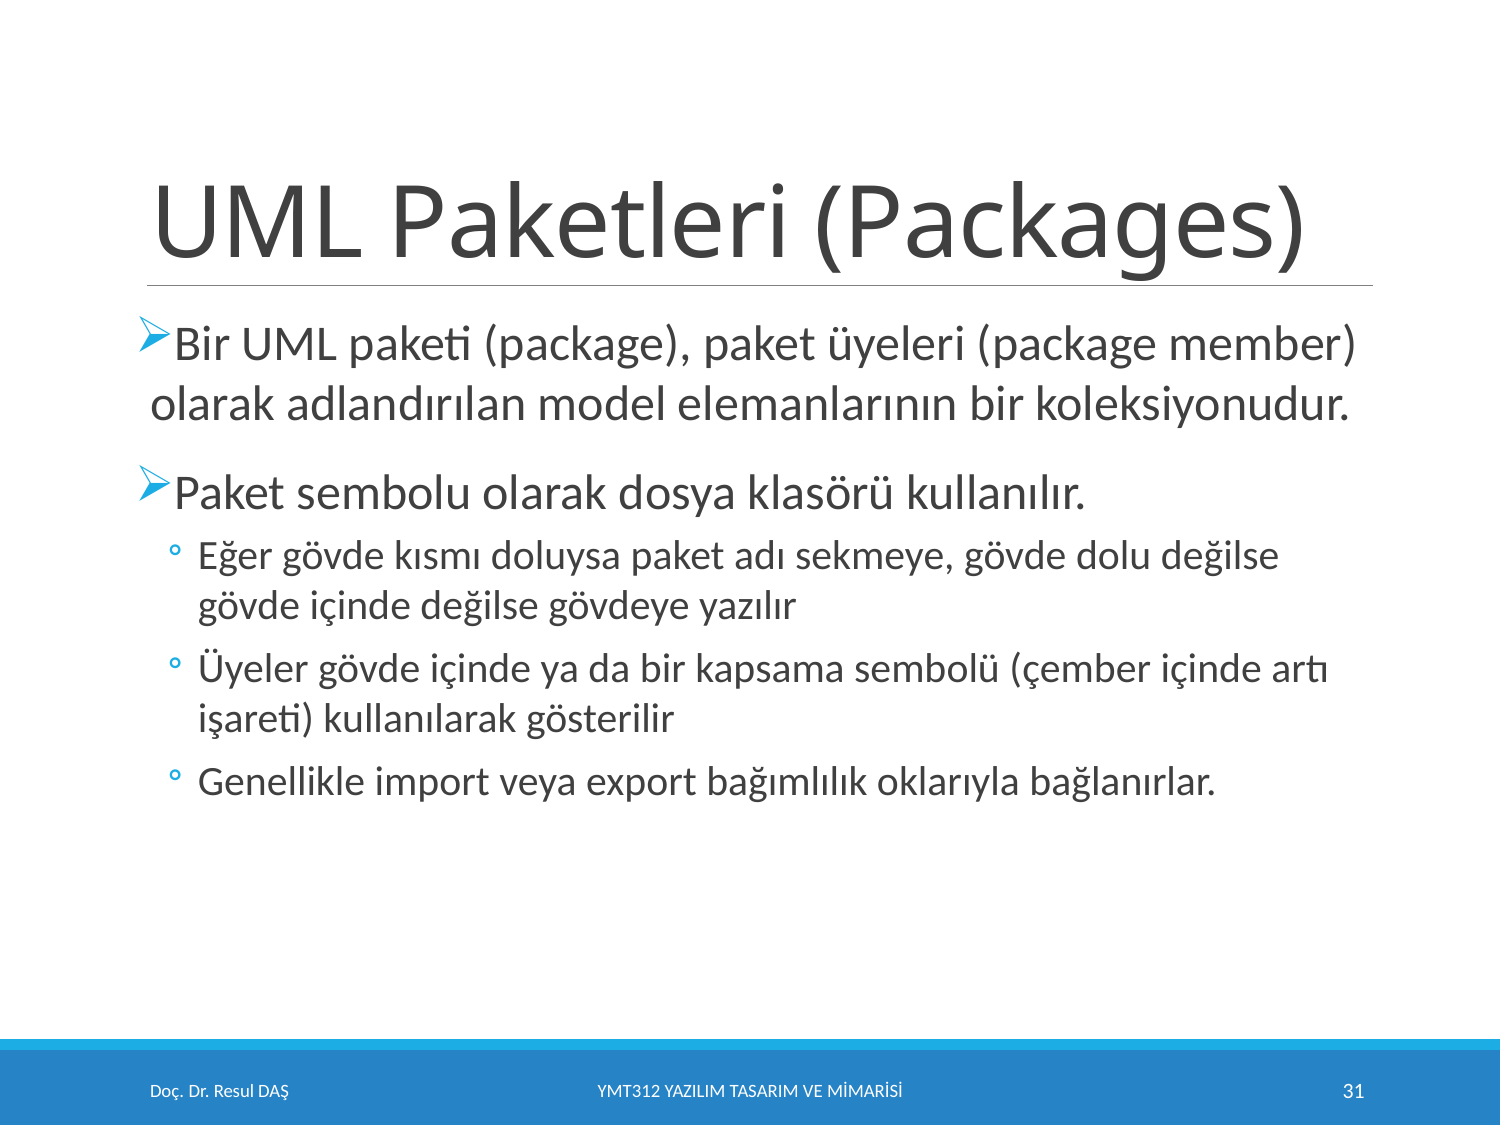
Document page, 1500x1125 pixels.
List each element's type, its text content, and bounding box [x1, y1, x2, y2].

footer YMT312 Yazılım Tasarım ve Mimarisi [453, 1059, 1047, 1120]
slide_number 31 [1218, 1059, 1380, 1120]
list Bir UML paketi (package), paket üyeleri (package member) olarak adlandırılan model elemanlarının bir koleksiyonudur. Paket sembolu olarak dosya klasörü kullanılır. Eğer gövde kısmı doluysa paket adı sekmeye, gövde dolu değilse gövde içinde değilse gövdeye yazılır Üyeler gövde içinde ya da bir kapsama sembolü (çember içinde artı işareti) kullanılarak gösterilir Genellikle import veya export bağımlılık oklarıyla bağlanırlar. [135, 302, 1373, 963]
slide_number Doç. Dr. Resul DAŞ [135, 1059, 440, 1120]
title UML Paketleri (Packages) [135, 47, 1373, 285]
